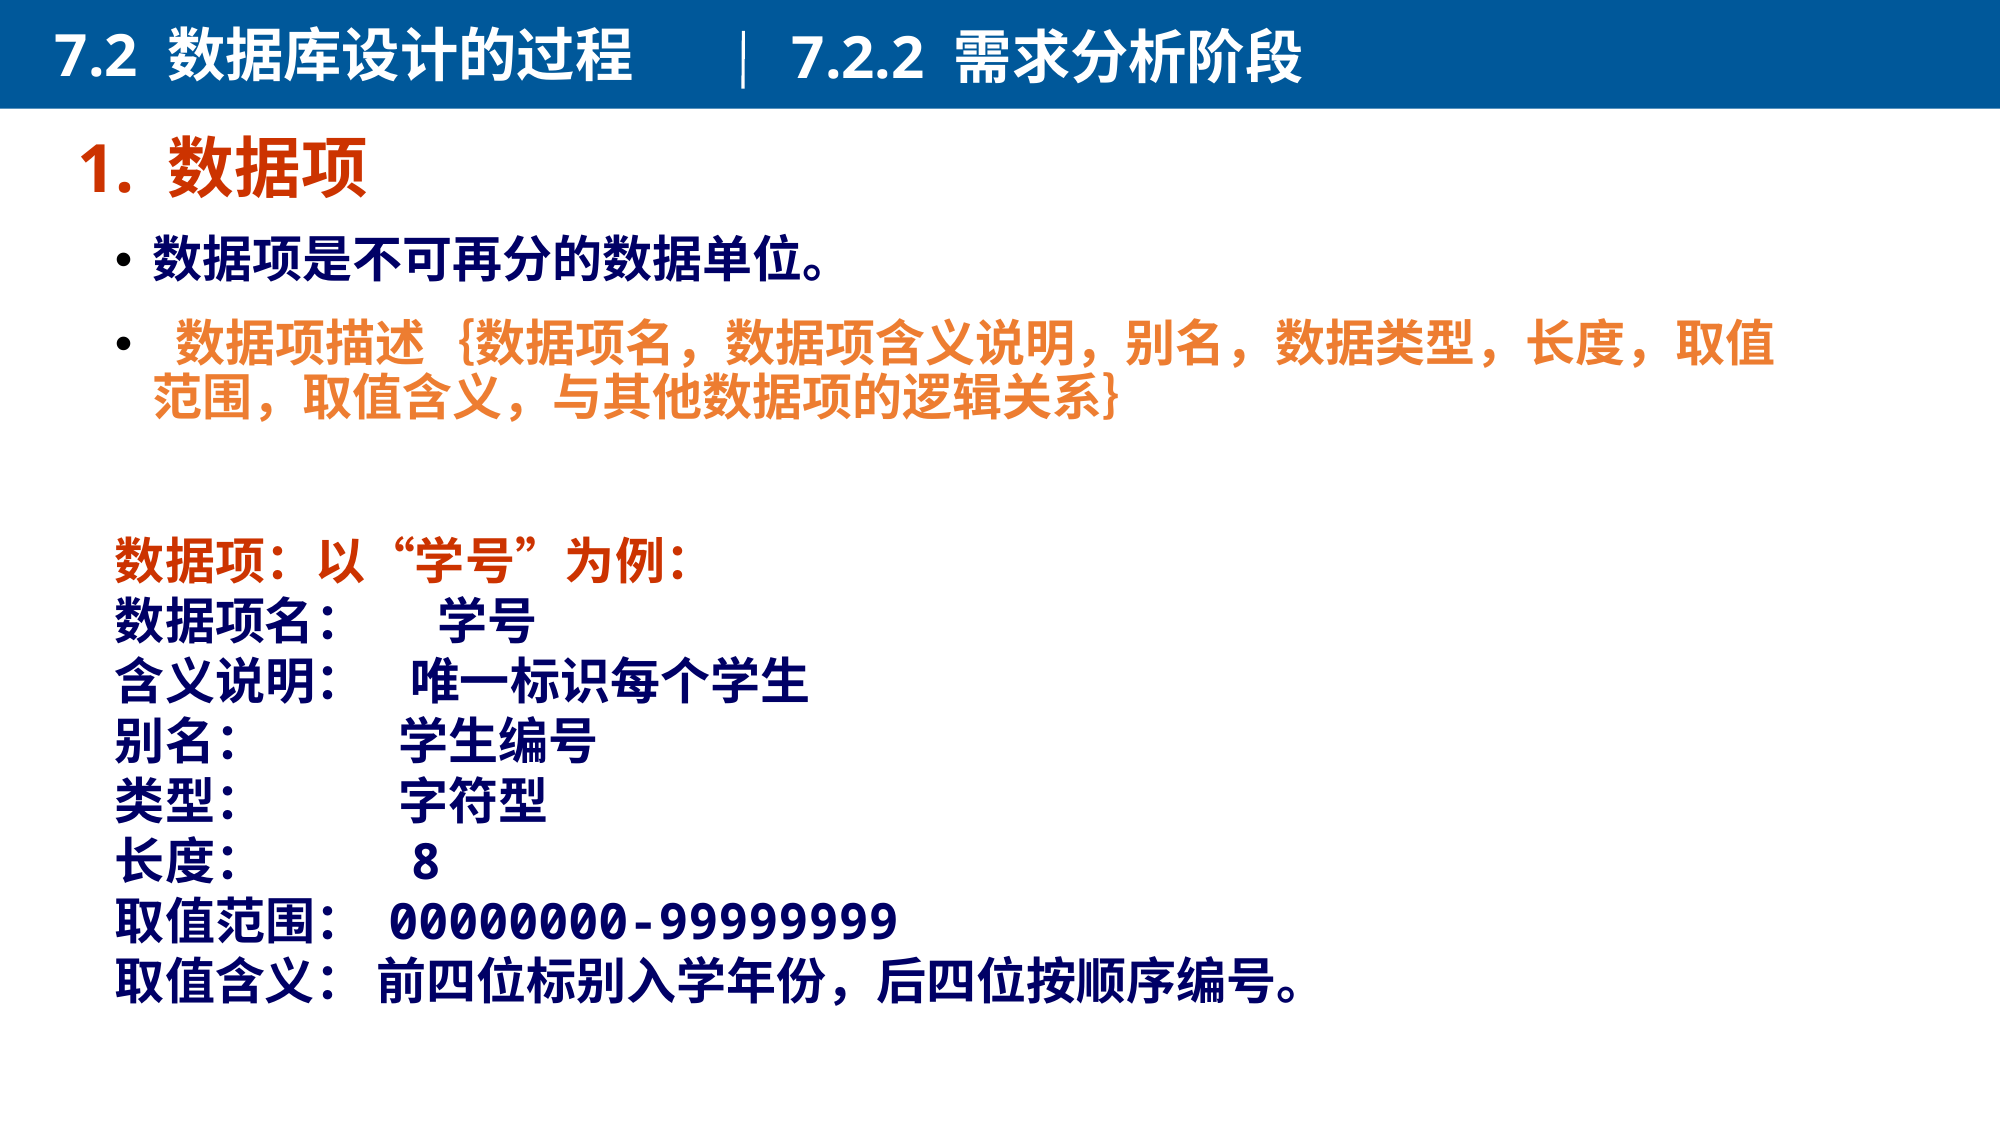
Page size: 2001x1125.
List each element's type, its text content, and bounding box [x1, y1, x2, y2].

text_box 1. 数据项 [62, 127, 1338, 215]
text_box 7.2.2 需求分析阶段 [777, 12, 2000, 98]
text_box 数据项：以“学号”为例： 数据项名： 学号 含义说明： 唯一标识每个学生 别名： 学生编号 类型： 字符型 长度： 8 取值范围： 00000000-99999999 取值含义： 前四位标别入学年份，后四位按顺序编号。 [100, 521, 1424, 1078]
text_box 7.2 数据库设计的过程 [40, 10, 870, 96]
text_box [0, 0, 2000, 109]
text_box 数据项是不可再分的数据单位。 数据项描述｛数据项名，数据项含义说明，别名，数据类型，长度，取值范围，取值含义，与其他数据项的逻辑关系｝ [99, 227, 1831, 527]
